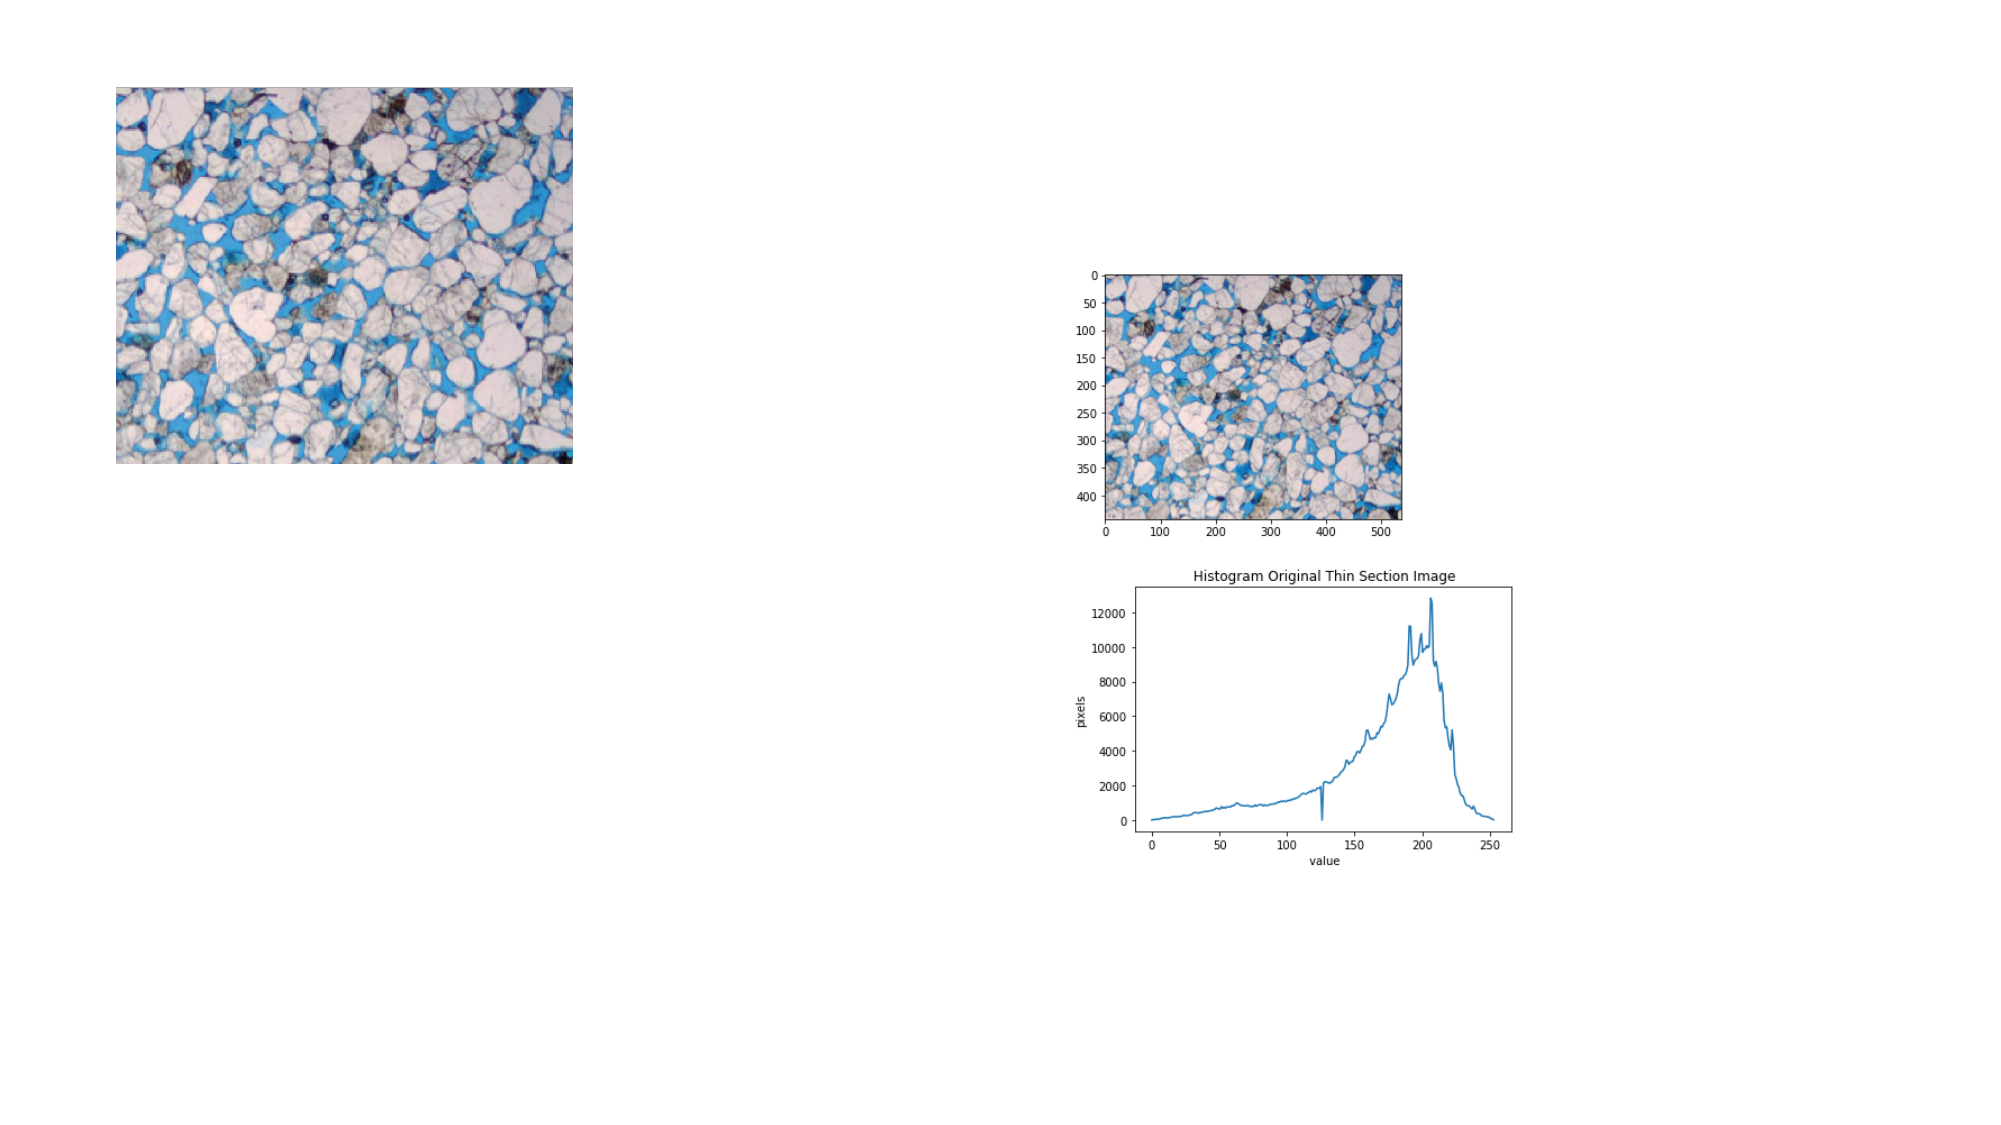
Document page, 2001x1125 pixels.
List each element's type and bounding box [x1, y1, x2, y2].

picture [1070, 252, 1535, 873]
picture [116, 87, 573, 464]
